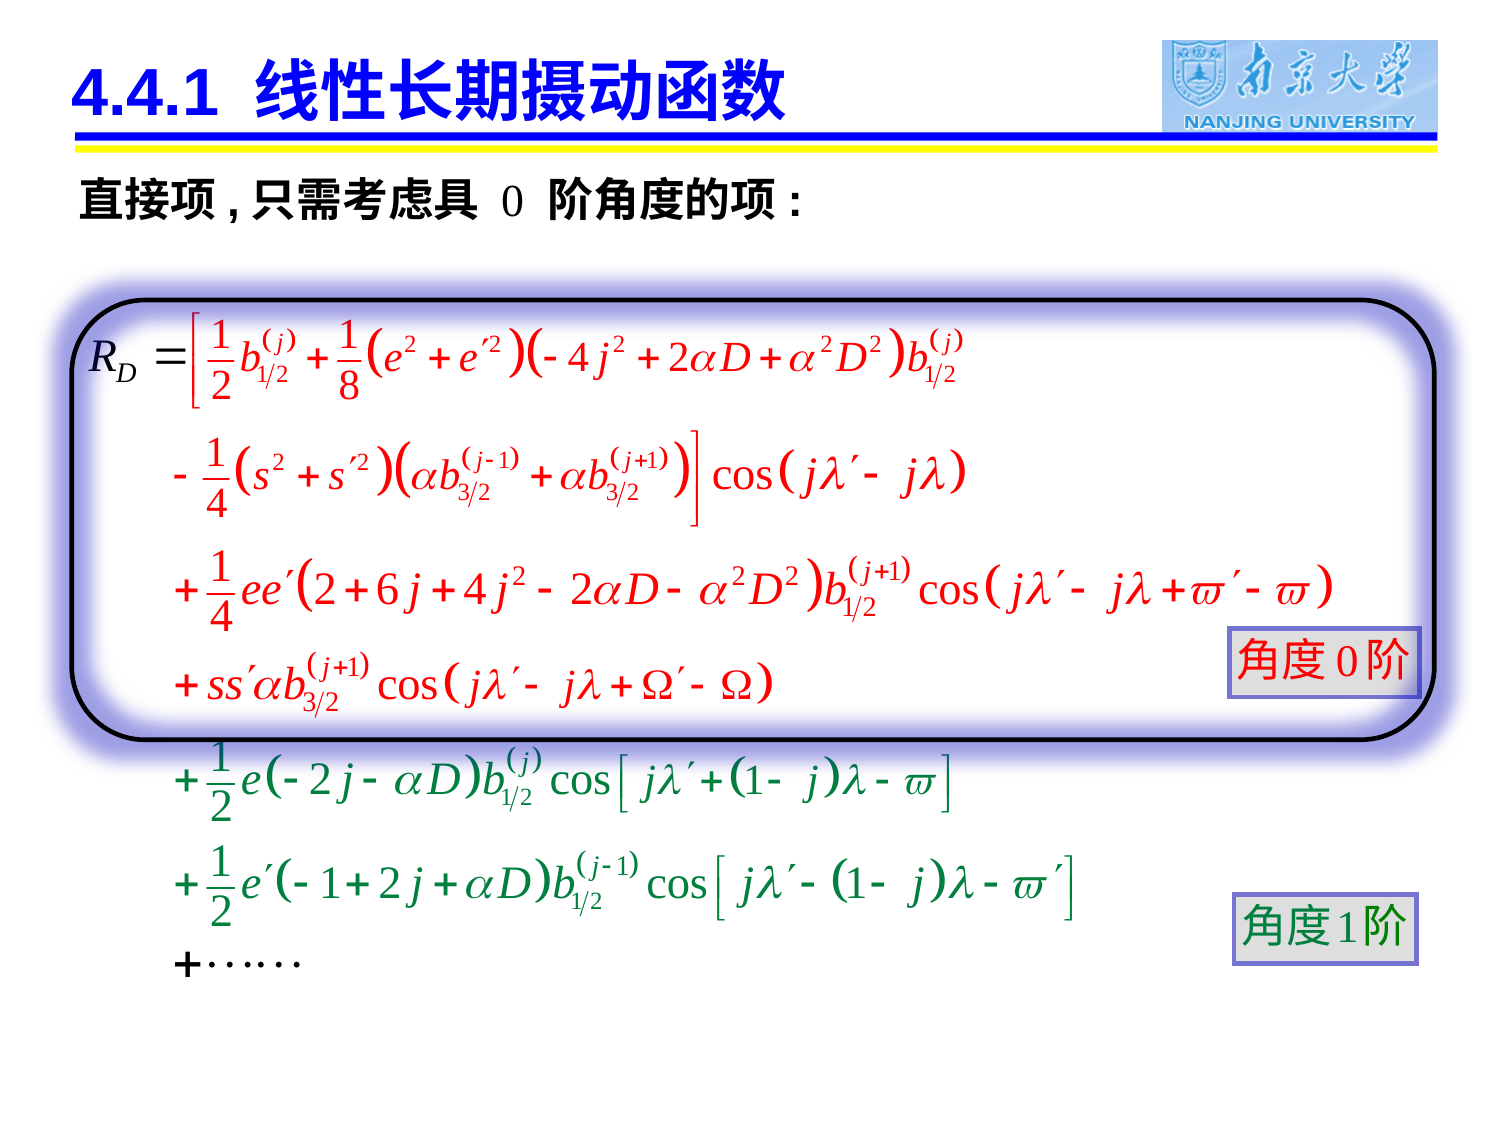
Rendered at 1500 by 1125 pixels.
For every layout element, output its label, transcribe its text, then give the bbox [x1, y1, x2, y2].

text_box [71, 351, 75, 689]
picture [1162, 40, 1438, 132]
text_box [133, 299, 1435, 740]
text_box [80, 302, 1337, 1001]
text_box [1235, 896, 1415, 962]
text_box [1231, 630, 1418, 695]
title 4.4.1 线性长期摄动函数 [56, 31, 1132, 147]
text_box 直接项,只需考虑具 0 阶角度的项: [64, 163, 1435, 233]
